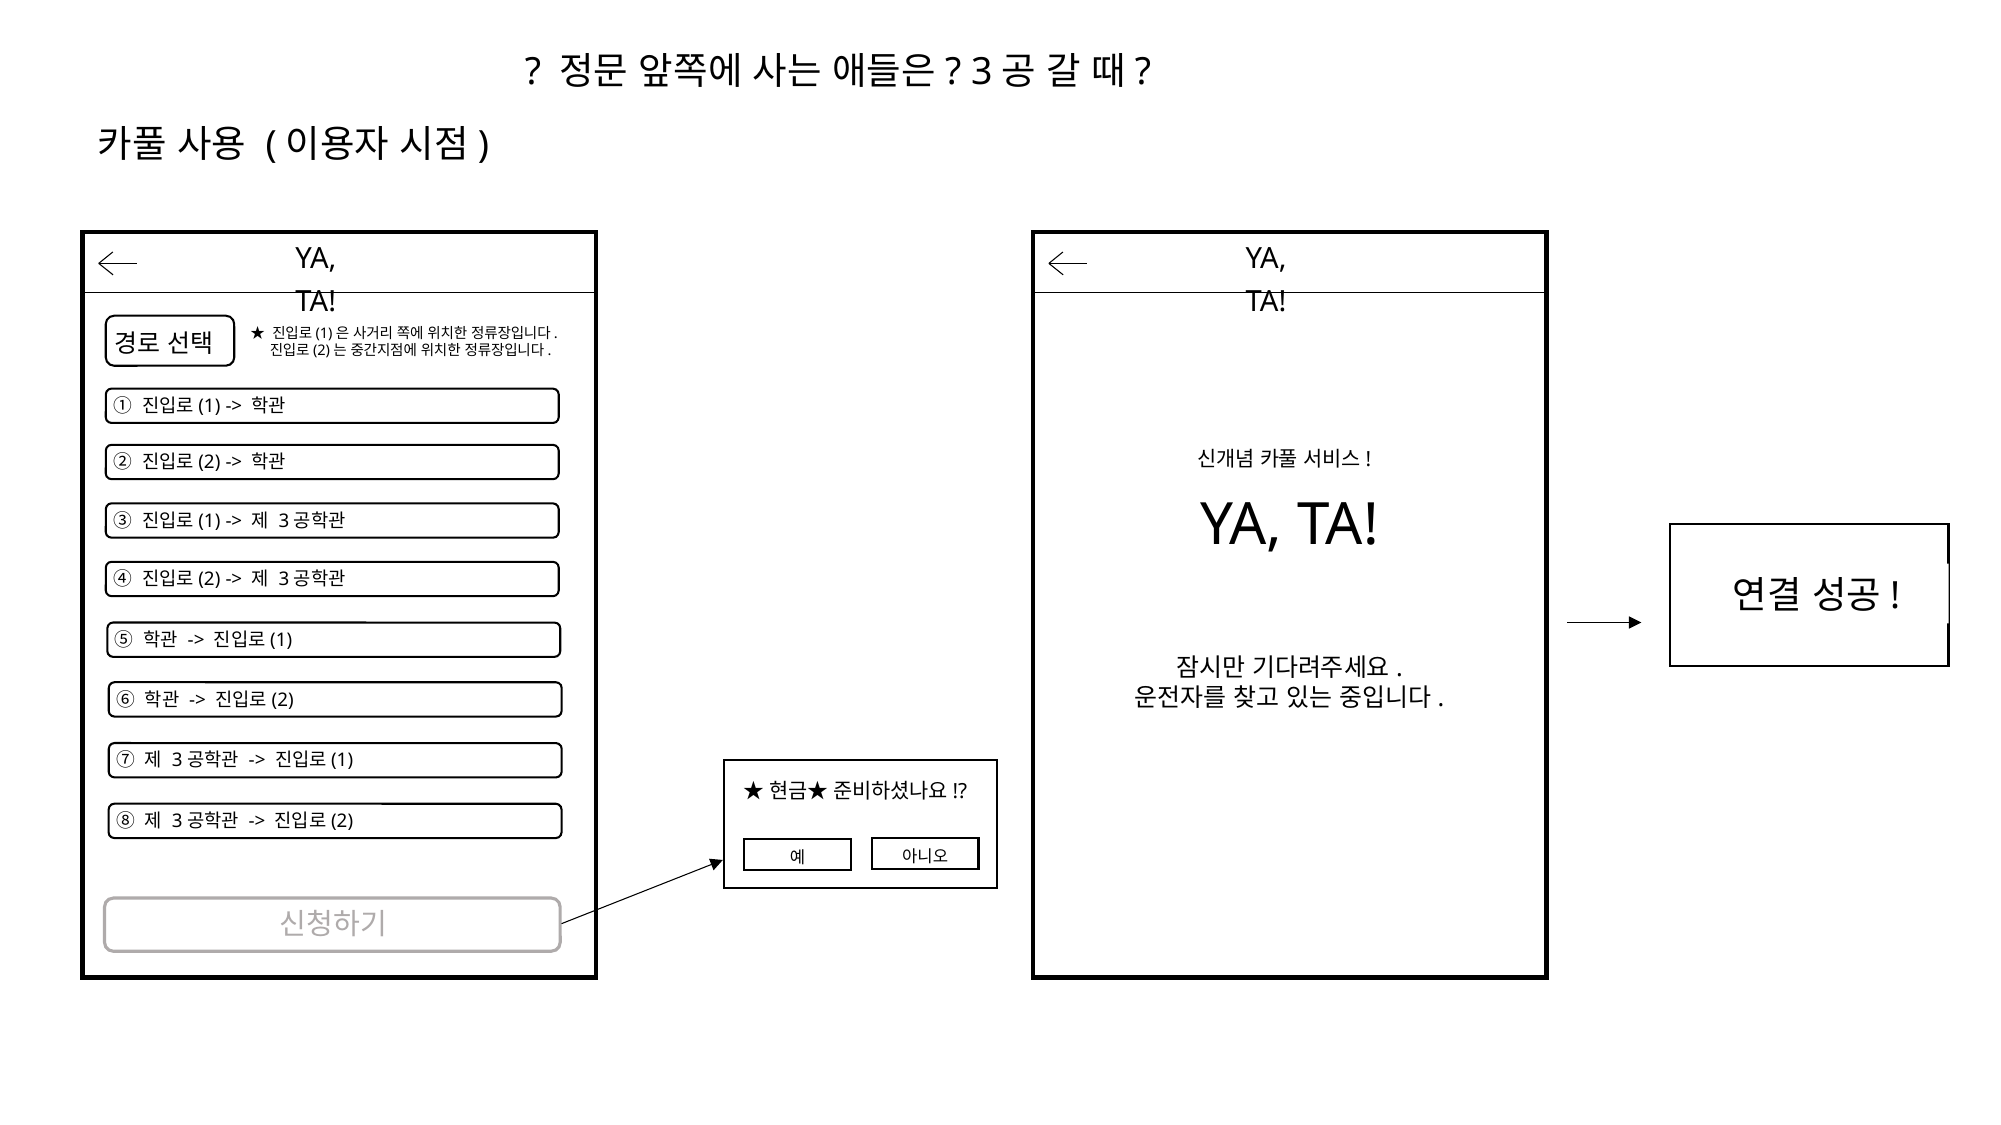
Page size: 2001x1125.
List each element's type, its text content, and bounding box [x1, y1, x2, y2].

text_box ? 정문 앞쪽에 사는 애들은? 3공 갈 때? [509, 39, 1249, 100]
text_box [98, 252, 138, 275]
text_box 잠시만 기다려주세요. 운전자를 찾고 있는 중입니다. [1108, 644, 1471, 719]
text_box [105, 314, 235, 320]
text_box 카풀 사용 (이용자 시점) [82, 112, 645, 173]
text_box ⑥ 학관 -> 진입로(2) [101, 680, 538, 718]
text_box [110, 560, 560, 598]
text_box 신개념 카풀 서비스! [1182, 438, 1397, 479]
text_box ⑦ 제 3공학관 -> 진입로(1) [101, 740, 538, 778]
text_box 경로 선택 [99, 320, 235, 365]
text_box ★현금★ 준비하셨나요!? [728, 770, 1001, 810]
text_box [1032, 231, 1547, 292]
text_box [535, 387, 560, 424]
text_box YA, TA! [1180, 478, 1399, 564]
text_box [82, 293, 597, 979]
text_box ⑤ 학관 -> 진입로(1) [100, 620, 537, 658]
text_box [112, 742, 563, 779]
text_box 예 [744, 839, 851, 874]
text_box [104, 898, 561, 952]
text_box [538, 681, 563, 718]
text_box ★ 진입로(1)은 사거리 쪽에 위치한 정류장입니다. 진입로(2)는 중간지점에 위치한 정류장입니다. [235, 316, 592, 367]
text_box YA, TA! [280, 232, 399, 292]
text_box 아니오 [872, 837, 979, 873]
text_box [723, 759, 998, 889]
text_box ① 진입로(1) -> 학관 [98, 386, 535, 424]
text_box [535, 502, 560, 539]
text_box YA, TA! [1230, 293, 1349, 327]
text_box ⑧ 제 3공학관 -> 진입로(2) [101, 801, 538, 839]
text_box [1032, 293, 1547, 979]
text_box 연결 성공! [1684, 563, 1949, 624]
text_box [537, 621, 562, 658]
text_box YA, TA! [280, 293, 399, 316]
text_box ④ 진입로(2) -> 제 3공학관 [98, 559, 535, 597]
text_box YA, TA! [1230, 232, 1349, 292]
text_box ③ 진입로(1) -> 제 3공학관 [98, 501, 535, 539]
text_box [113, 802, 563, 840]
text_box [1669, 523, 1950, 667]
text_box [561, 859, 723, 924]
text_box [110, 443, 560, 481]
text_box [82, 231, 597, 292]
text_box ② 진입로(2) -> 학관 [98, 442, 535, 480]
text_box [1048, 252, 1088, 275]
